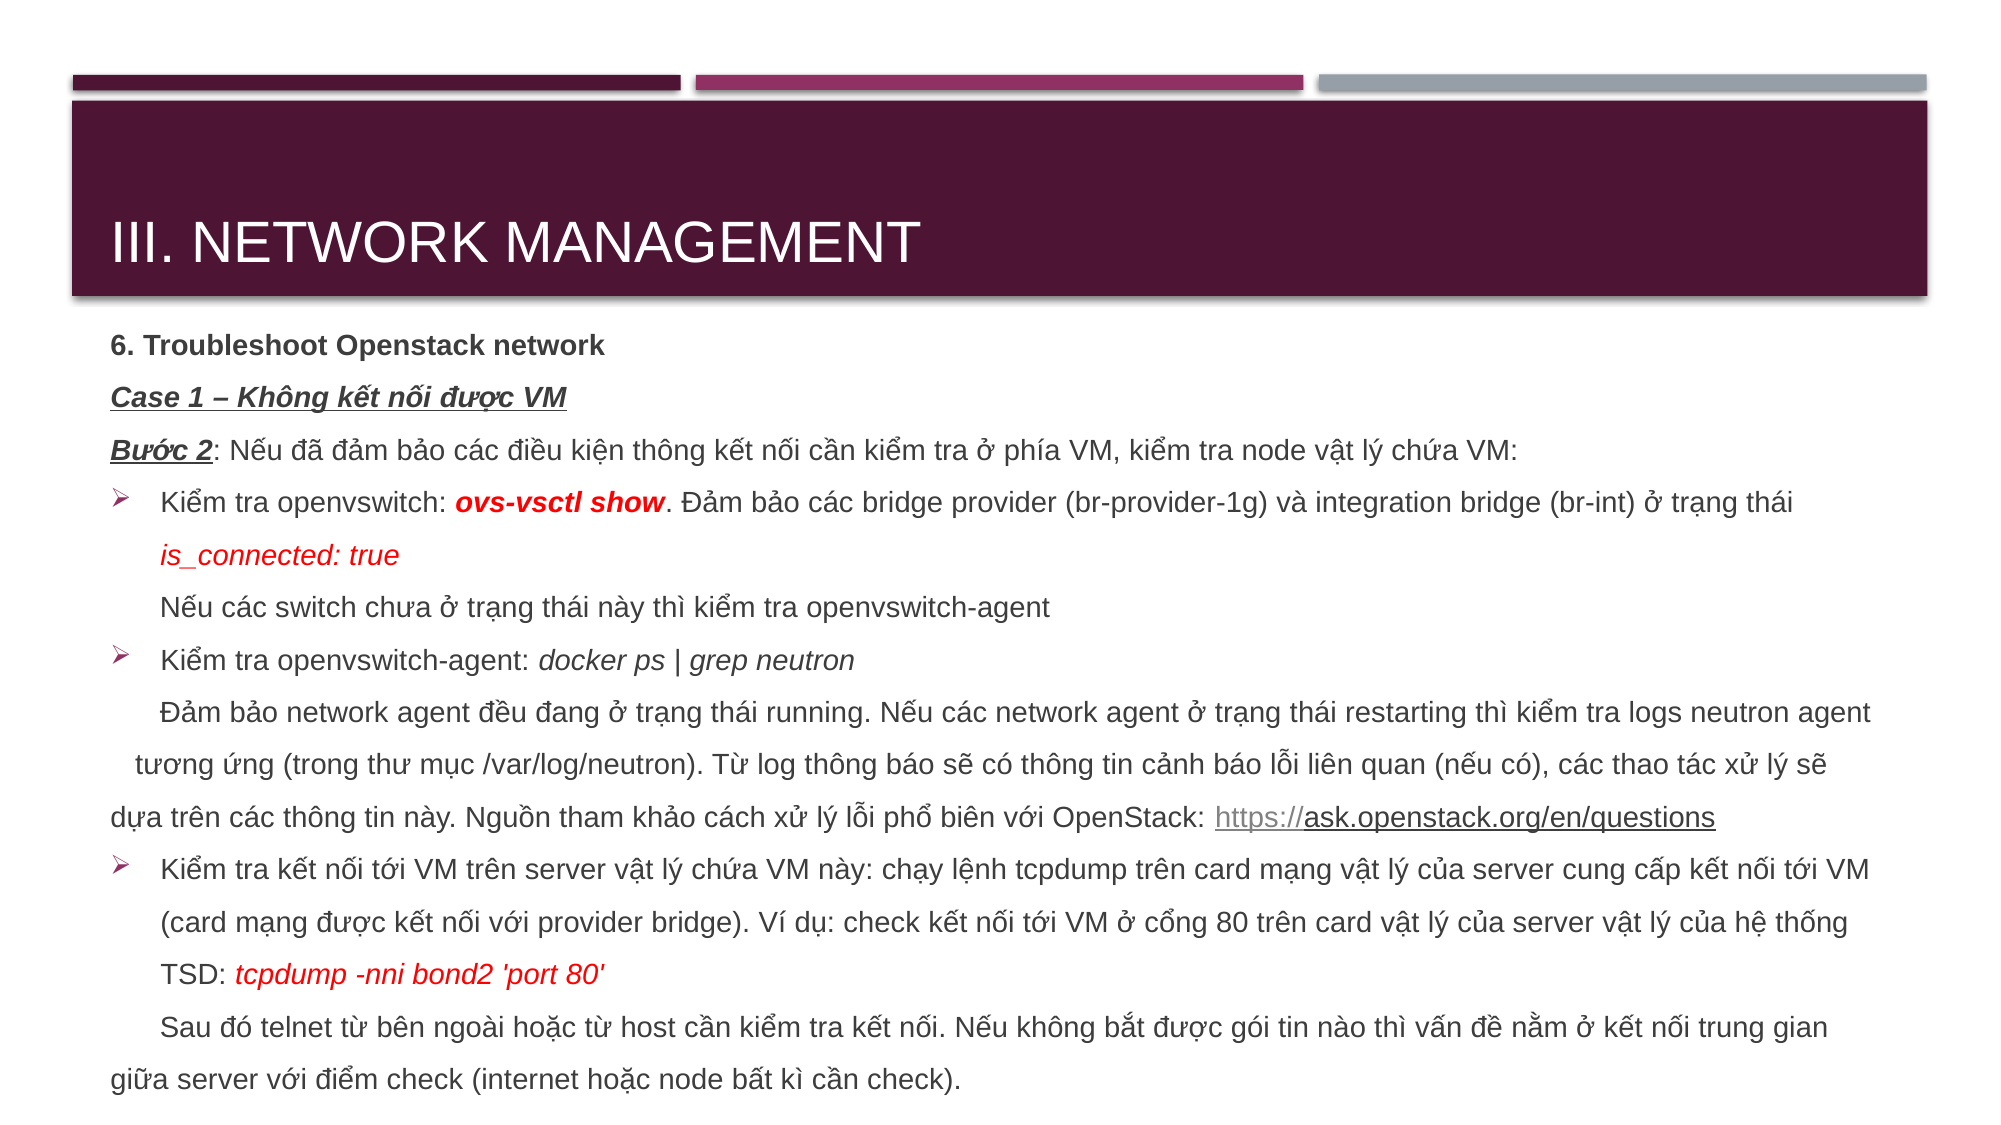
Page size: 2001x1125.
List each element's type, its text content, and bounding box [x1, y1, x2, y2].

title III. Network management [95, 115, 1905, 282]
list 6. Troubleshoot Openstack network Case 1 – Không kết nối được VM Bước 2: Nếu đã đảm bảo các điều kiện thông kết nối cần kiểm tra ở phía VM, kiểm tra node vật lý chứa VM: Kiểm tra openvswitch: ovs-vsctl show. Đảm bảo các bridge provider (br-provider-1g) và integration bridge (br-int) ở trạng thái is_connected: true Nếu các switch chưa ở trạng thái này thì kiểm tra openvswitch-agent Kiểm tra openvswitch-agent: docker ps | grep neutron Đảm bảo network agent đều đang ở trạng thái running. Nếu các network agent ở trạng thái restarting thì kiểm tra logs neutron agent tương ứng (trong thư mục /var/log/neutron). Từ log thông báo sẽ có thông tin cảnh báo lỗi liên quan (nếu có), các thao tác xử lý sẽ dựa trên các thông tin này. Nguồn tham khảo cách xử lý lỗi phổ biên với OpenStack: https://ask.openstack.org/en/questions Kiểm tra kết nối tới VM trên server vật lý chứa VM này: chạy lệnh tcpdump trên card mạng vật lý của server cung cấp kết nối tới VM (card mạng được kết nối với provider bridge). Ví dụ: check kết nối tới VM ở cổng 80 trên card vật lý của server vật lý của hệ thống TSD: tcpdump -nni bond2 'port 80' Sau đó telnet từ bên ngoài hoặc từ host cần kiểm tra kết nối. Nếu không bắt được gói tin nào thì vấn đề nằm ở kết nối trung gian giữa server với điểm check (internet hoặc node bất kì cần check). [95, 296, 1905, 1125]
